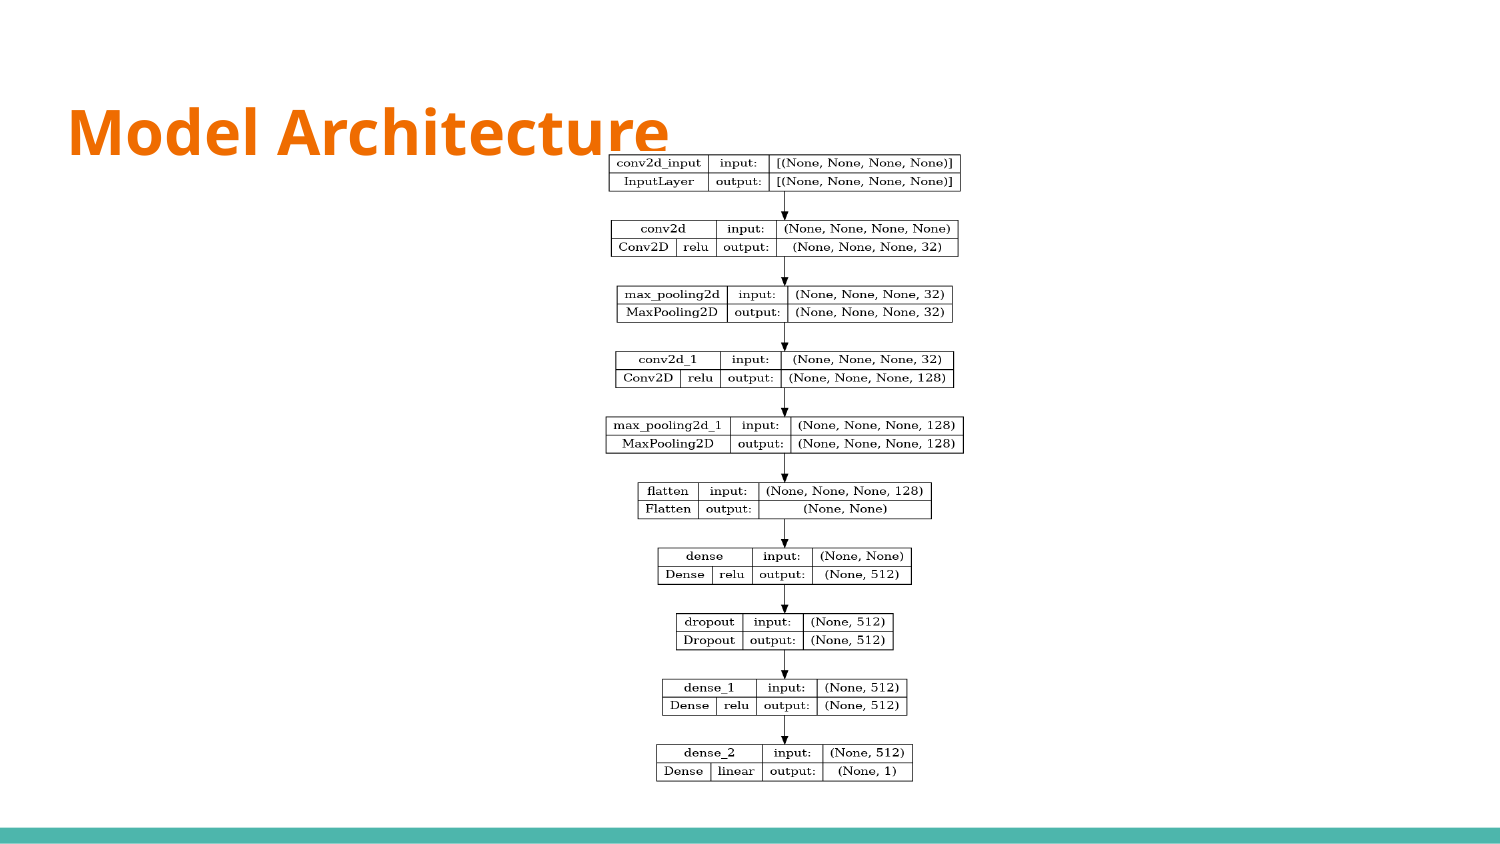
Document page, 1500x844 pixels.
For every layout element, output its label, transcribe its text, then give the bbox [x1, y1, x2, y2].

picture [601, 151, 968, 785]
title Model Architecture [51, 72, 1449, 189]
